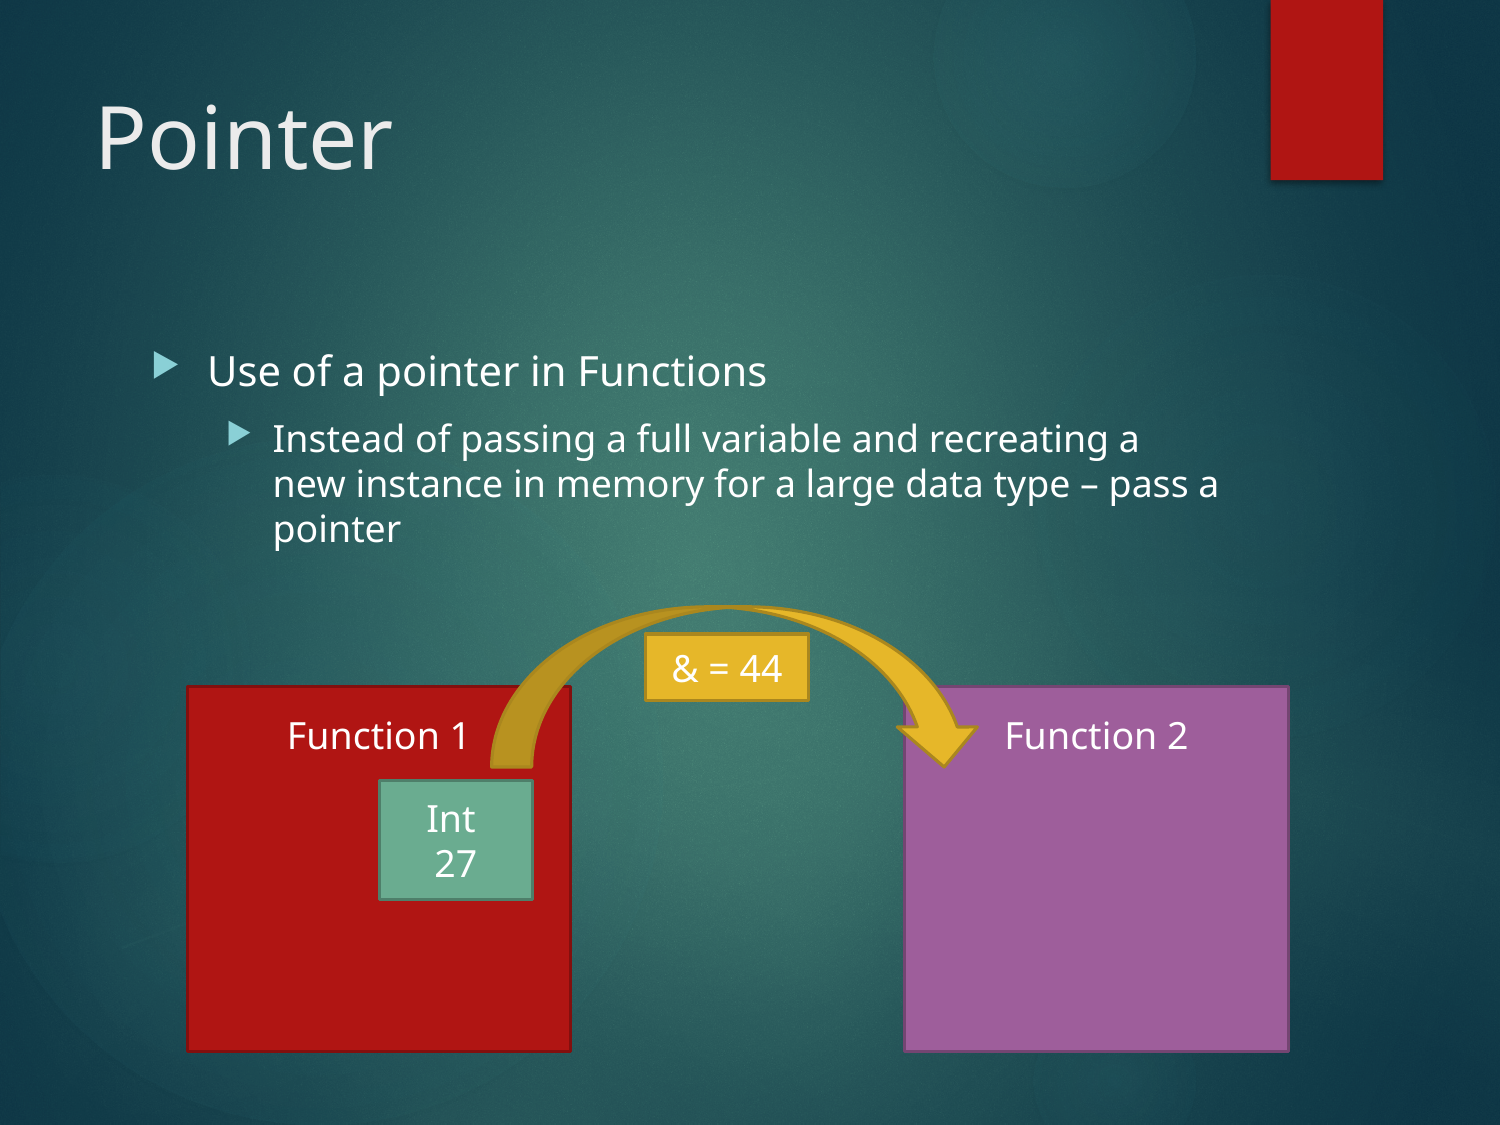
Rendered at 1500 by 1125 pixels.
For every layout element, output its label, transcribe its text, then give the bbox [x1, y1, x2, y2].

text_box [490, 605, 979, 769]
title Pointer [79, 74, 1237, 304]
text_box Function 2 [903, 685, 1290, 1053]
text_box & = 44 [644, 632, 810, 702]
text_box Function 1 [186, 685, 572, 1053]
list Use of a pointer in Functions Instead of passing a full variable and recreating a new instance in memory for a large data type – pass a pointer [135, 336, 1237, 1025]
text_box Int 27 [378, 779, 534, 901]
